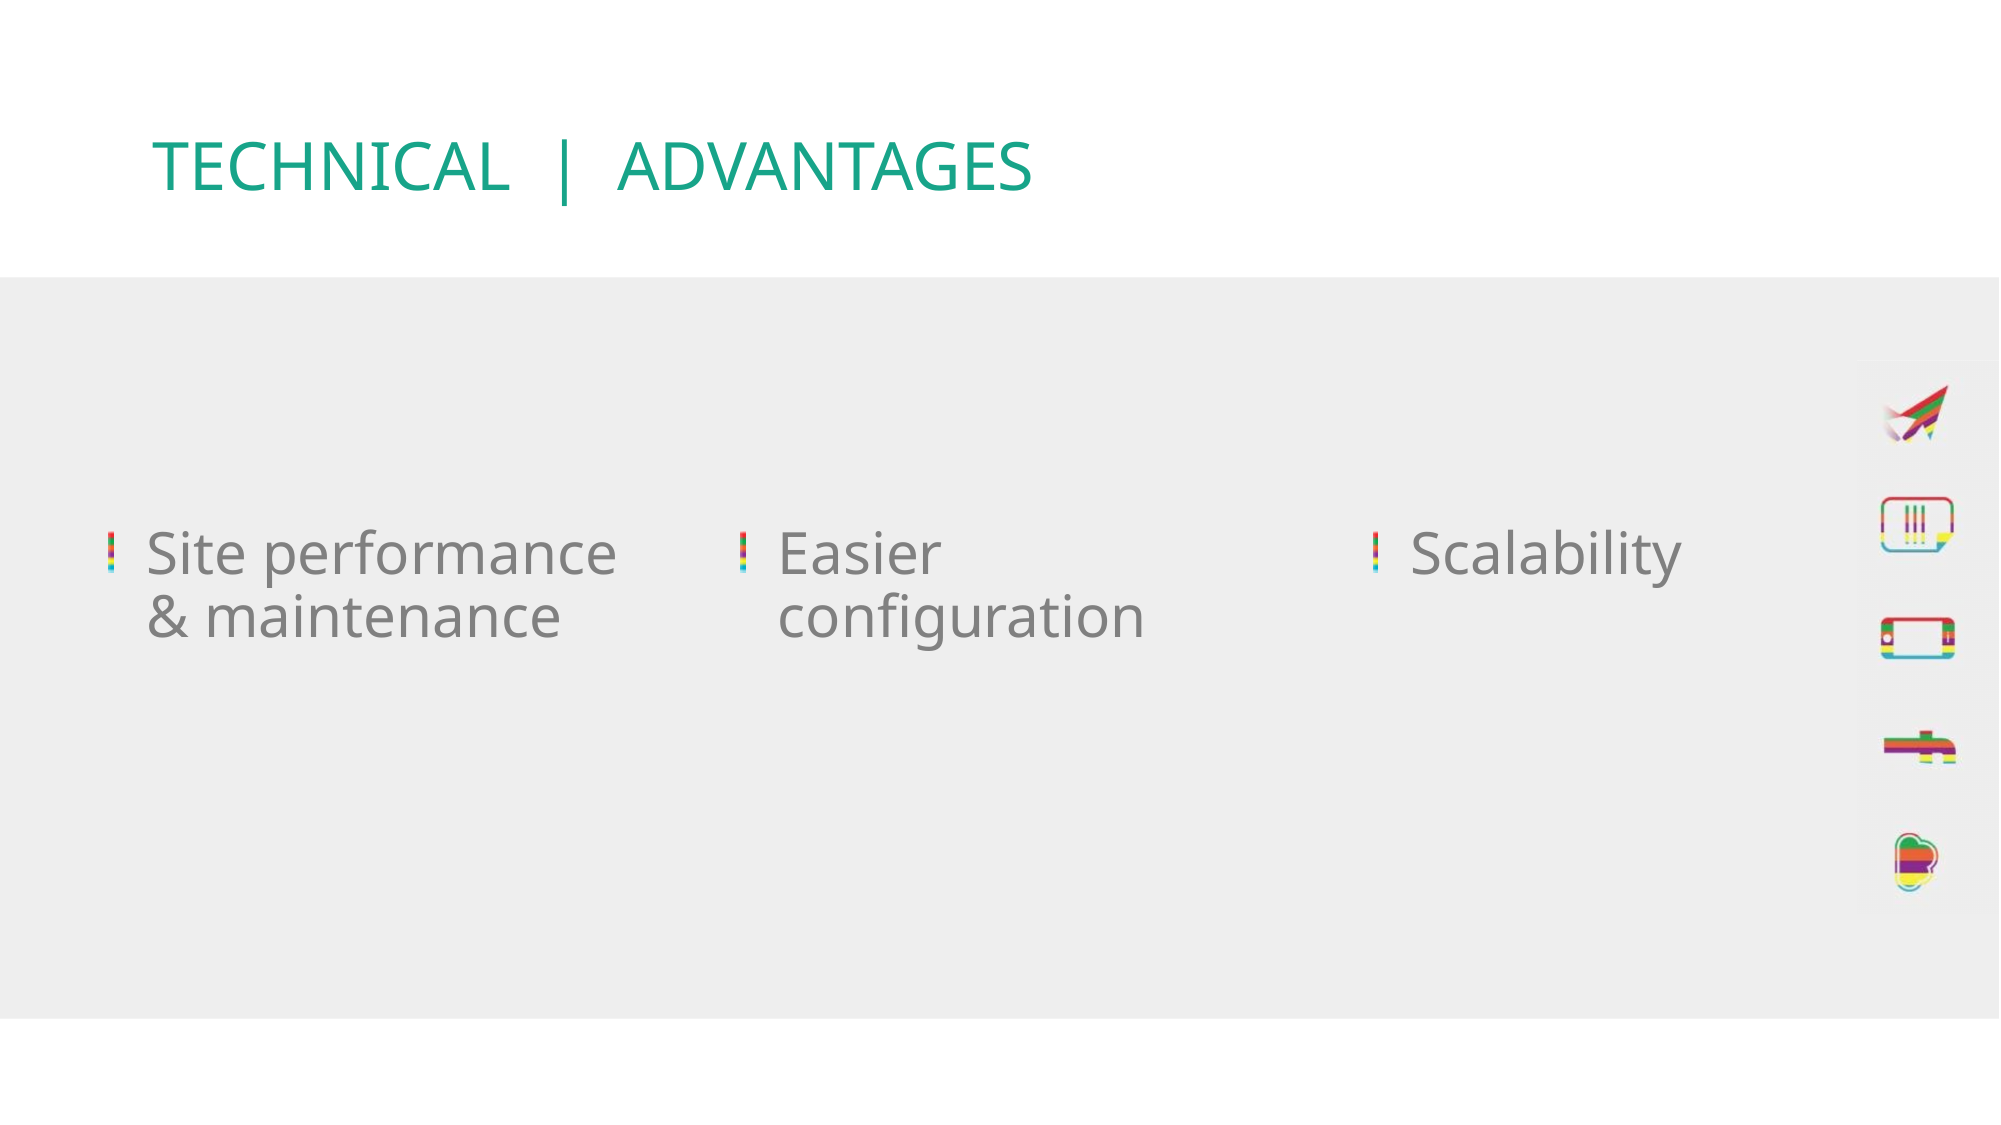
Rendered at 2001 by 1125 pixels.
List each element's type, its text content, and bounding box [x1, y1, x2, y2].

picture [1857, 361, 1999, 914]
text_box Site performance & maintenance [93, 516, 642, 698]
title TECHNICAL | ADVANTAGES [137, 59, 1863, 278]
picture [108, 531, 114, 573]
text_box Scalability [1358, 516, 1906, 698]
picture [1373, 531, 1378, 573]
text_box Easier configuration [725, 516, 1273, 698]
picture [740, 531, 746, 573]
